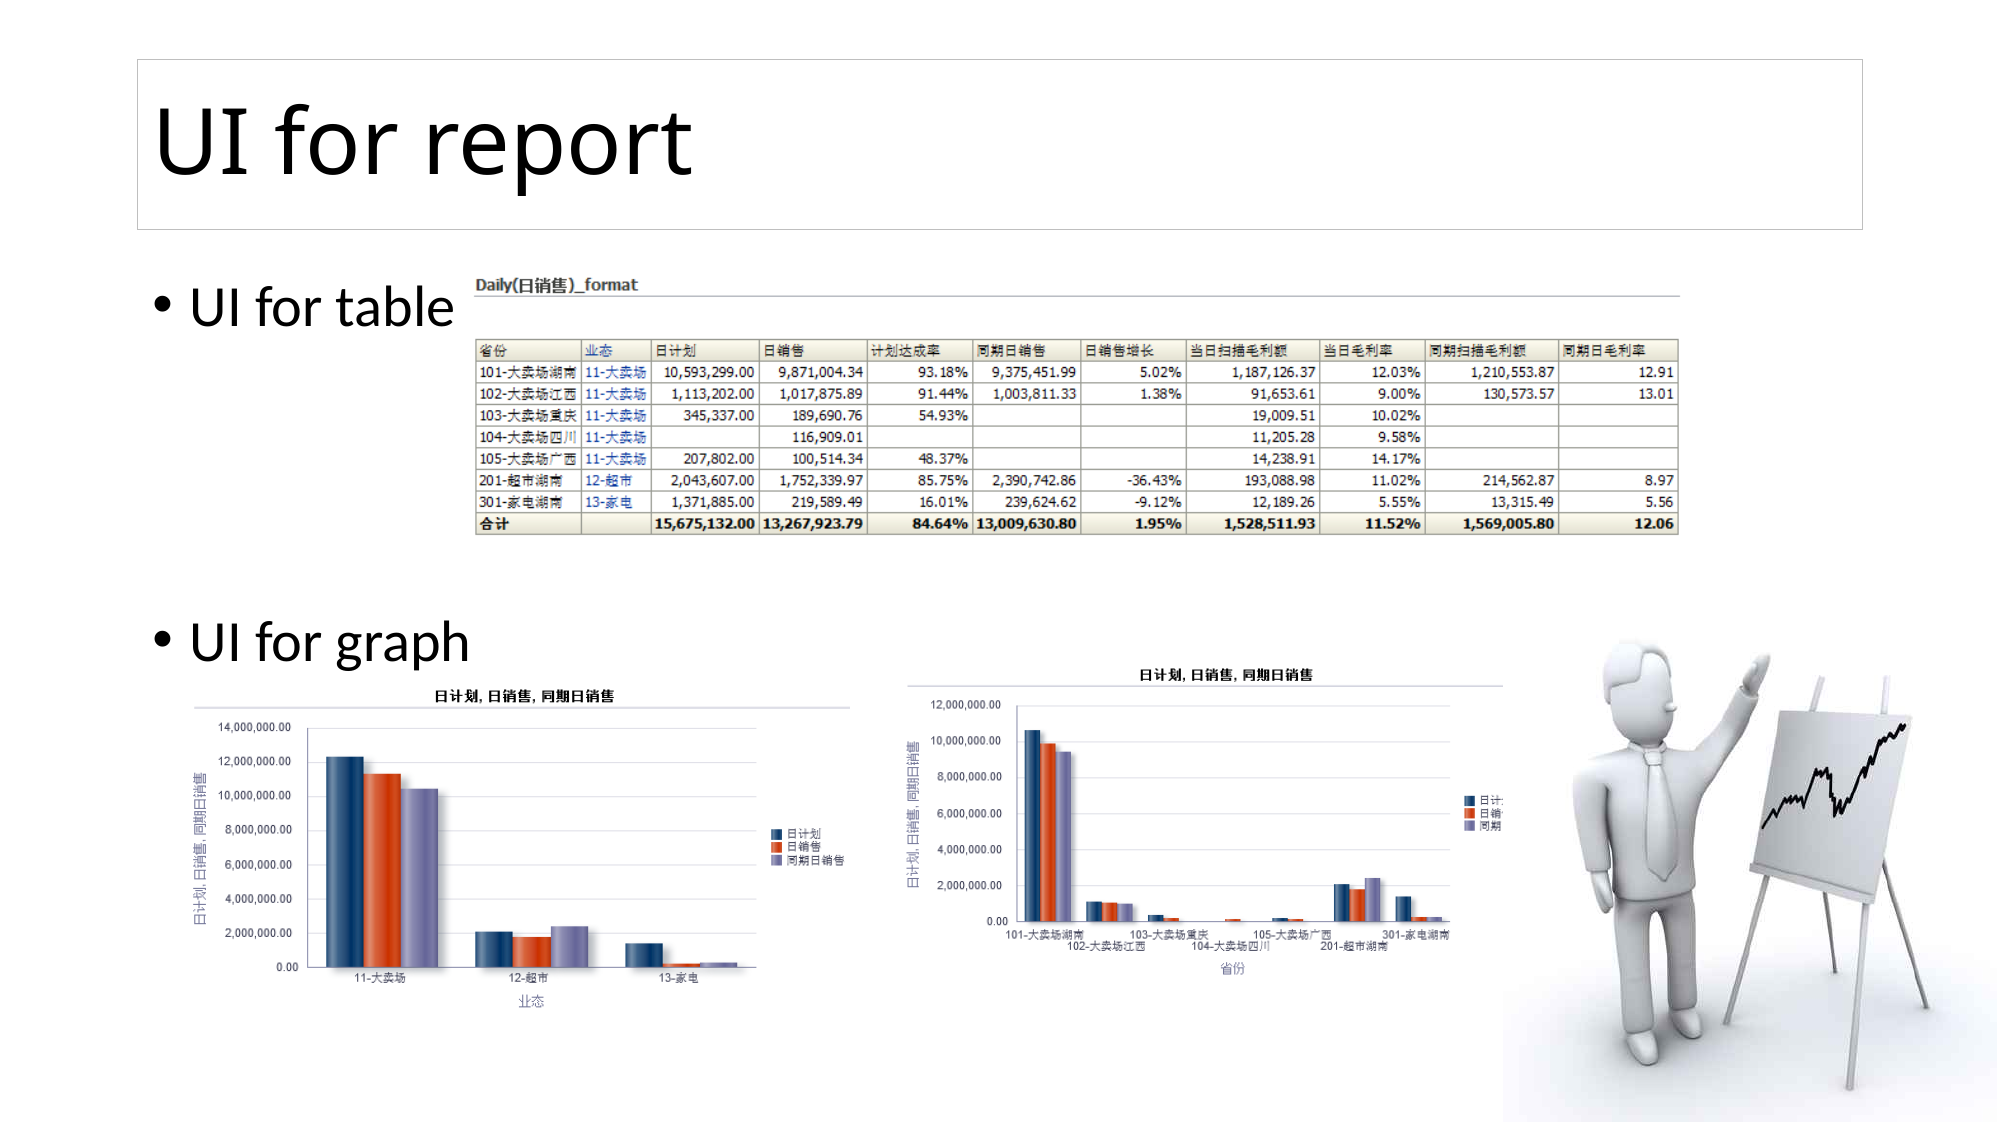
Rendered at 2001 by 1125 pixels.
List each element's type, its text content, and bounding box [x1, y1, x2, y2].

picture [156, 628, 1997, 1122]
picture [463, 269, 1717, 544]
title UI for report [137, 59, 1863, 230]
list UI for table UI for graph [137, 268, 1863, 982]
